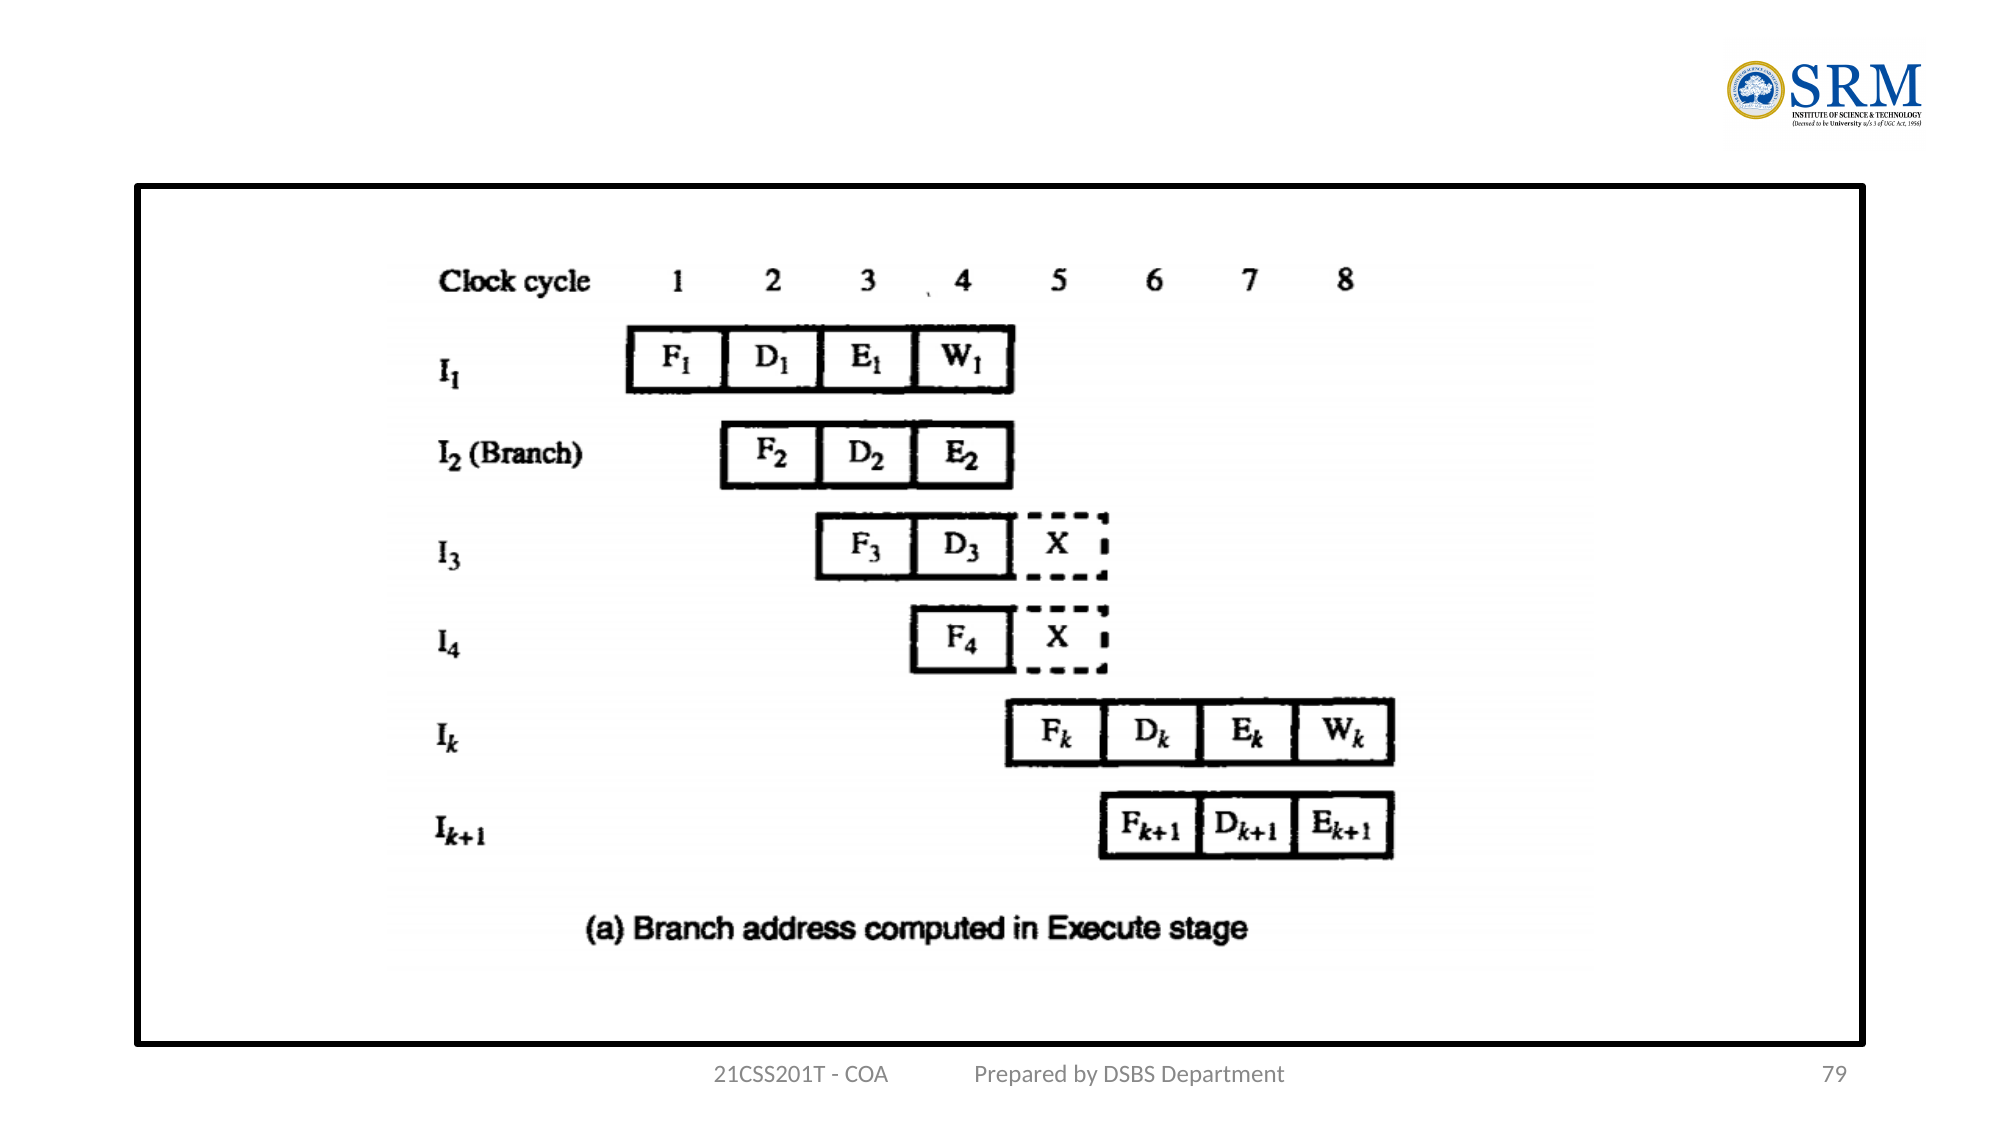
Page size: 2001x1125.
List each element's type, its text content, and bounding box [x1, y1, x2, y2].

picture [1723, 37, 1926, 151]
picture [387, 258, 1594, 973]
footer 21CSS201T - COA Prepared by DSBS Department [662, 1042, 1338, 1103]
slide_number 79 [1412, 1042, 1863, 1103]
list [137, 186, 1863, 1045]
